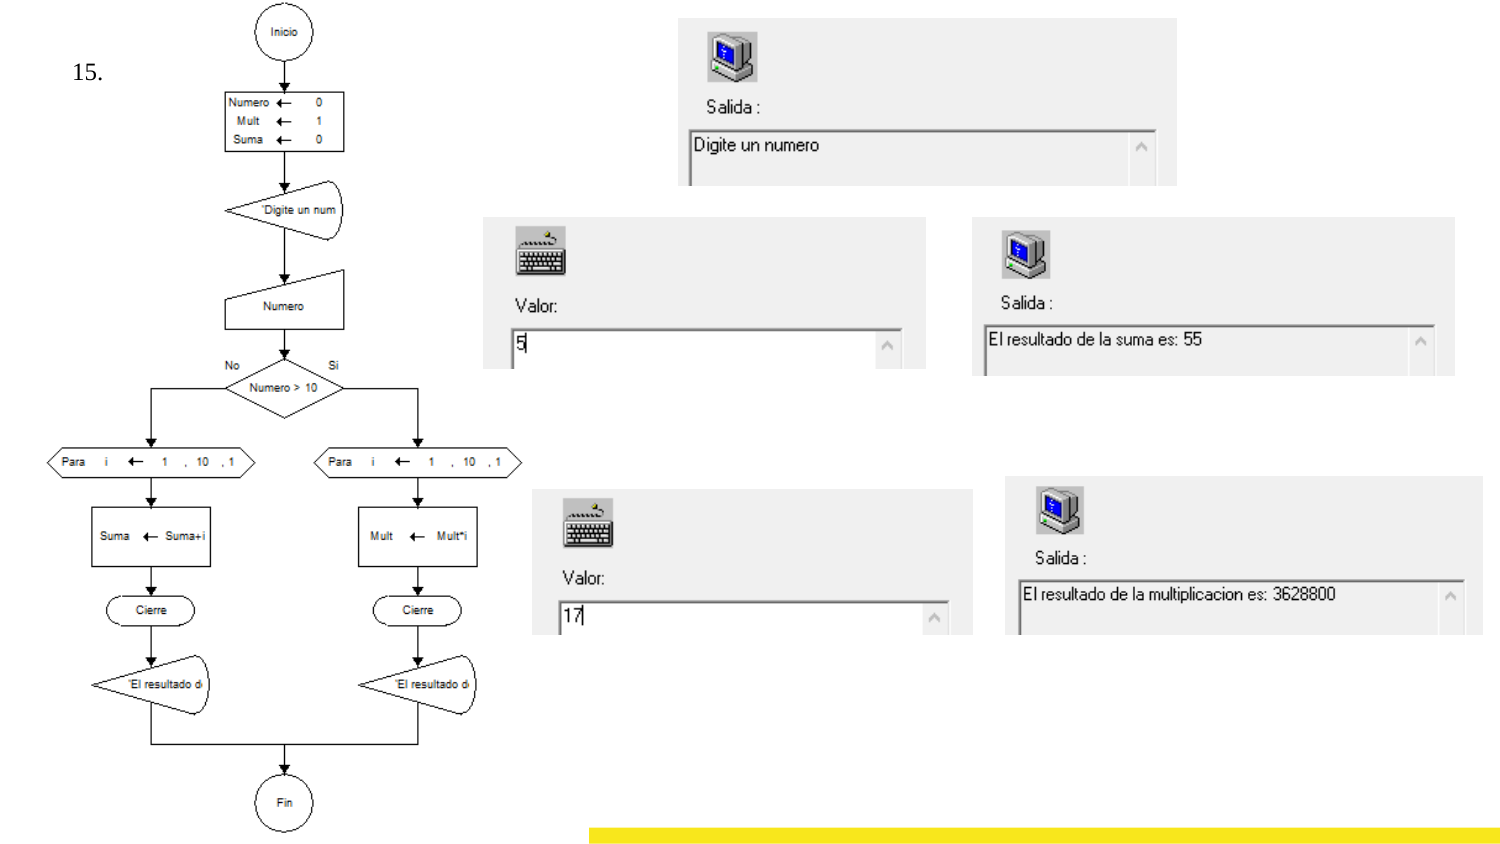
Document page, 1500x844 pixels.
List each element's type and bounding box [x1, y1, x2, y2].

picture [1005, 476, 1483, 636]
picture [972, 216, 1455, 376]
picture [677, 18, 1177, 187]
picture [0, 0, 974, 844]
